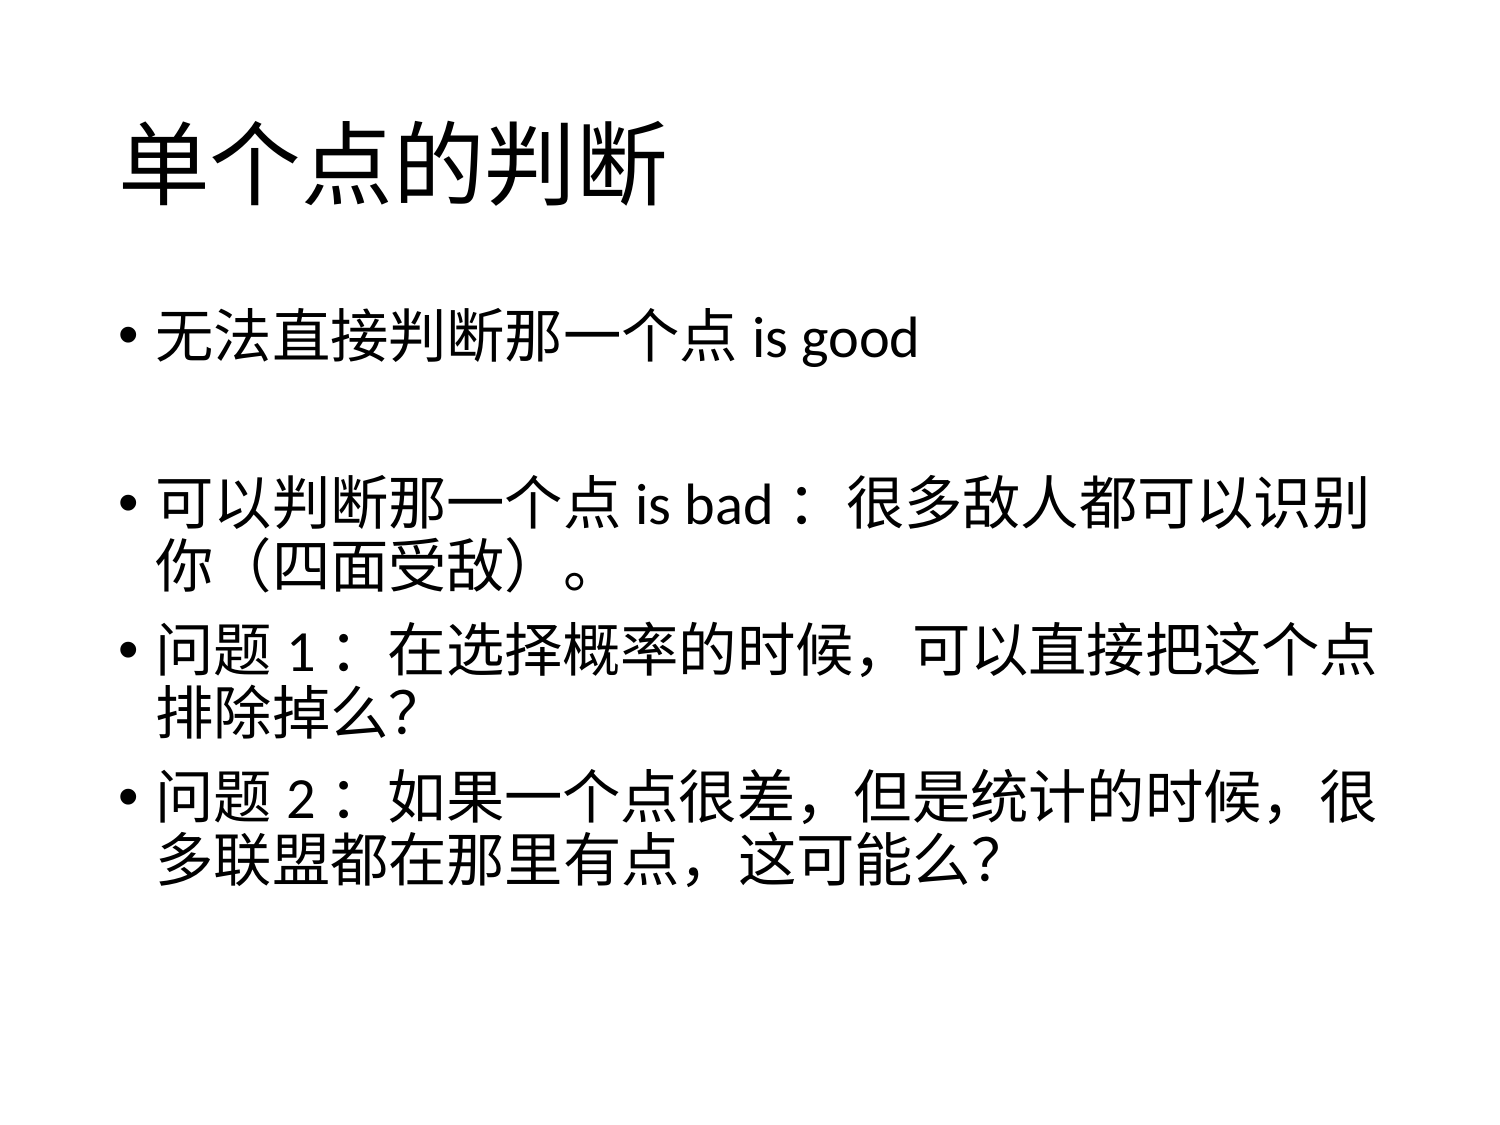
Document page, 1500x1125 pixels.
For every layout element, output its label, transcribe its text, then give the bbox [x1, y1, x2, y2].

list 无法直接判断那一个点is good 可以判断那一个点is bad：很多敌人都可以识别你（四面受敌）。 问题1：在选择概率的时候，可以直接把这个点排除掉么？ 问题2：如果一个点很差，但是统计的时候，很多联盟都在那里有点，这可能么？ [103, 299, 1397, 1014]
title 单个点的判断 [103, 59, 1397, 278]
